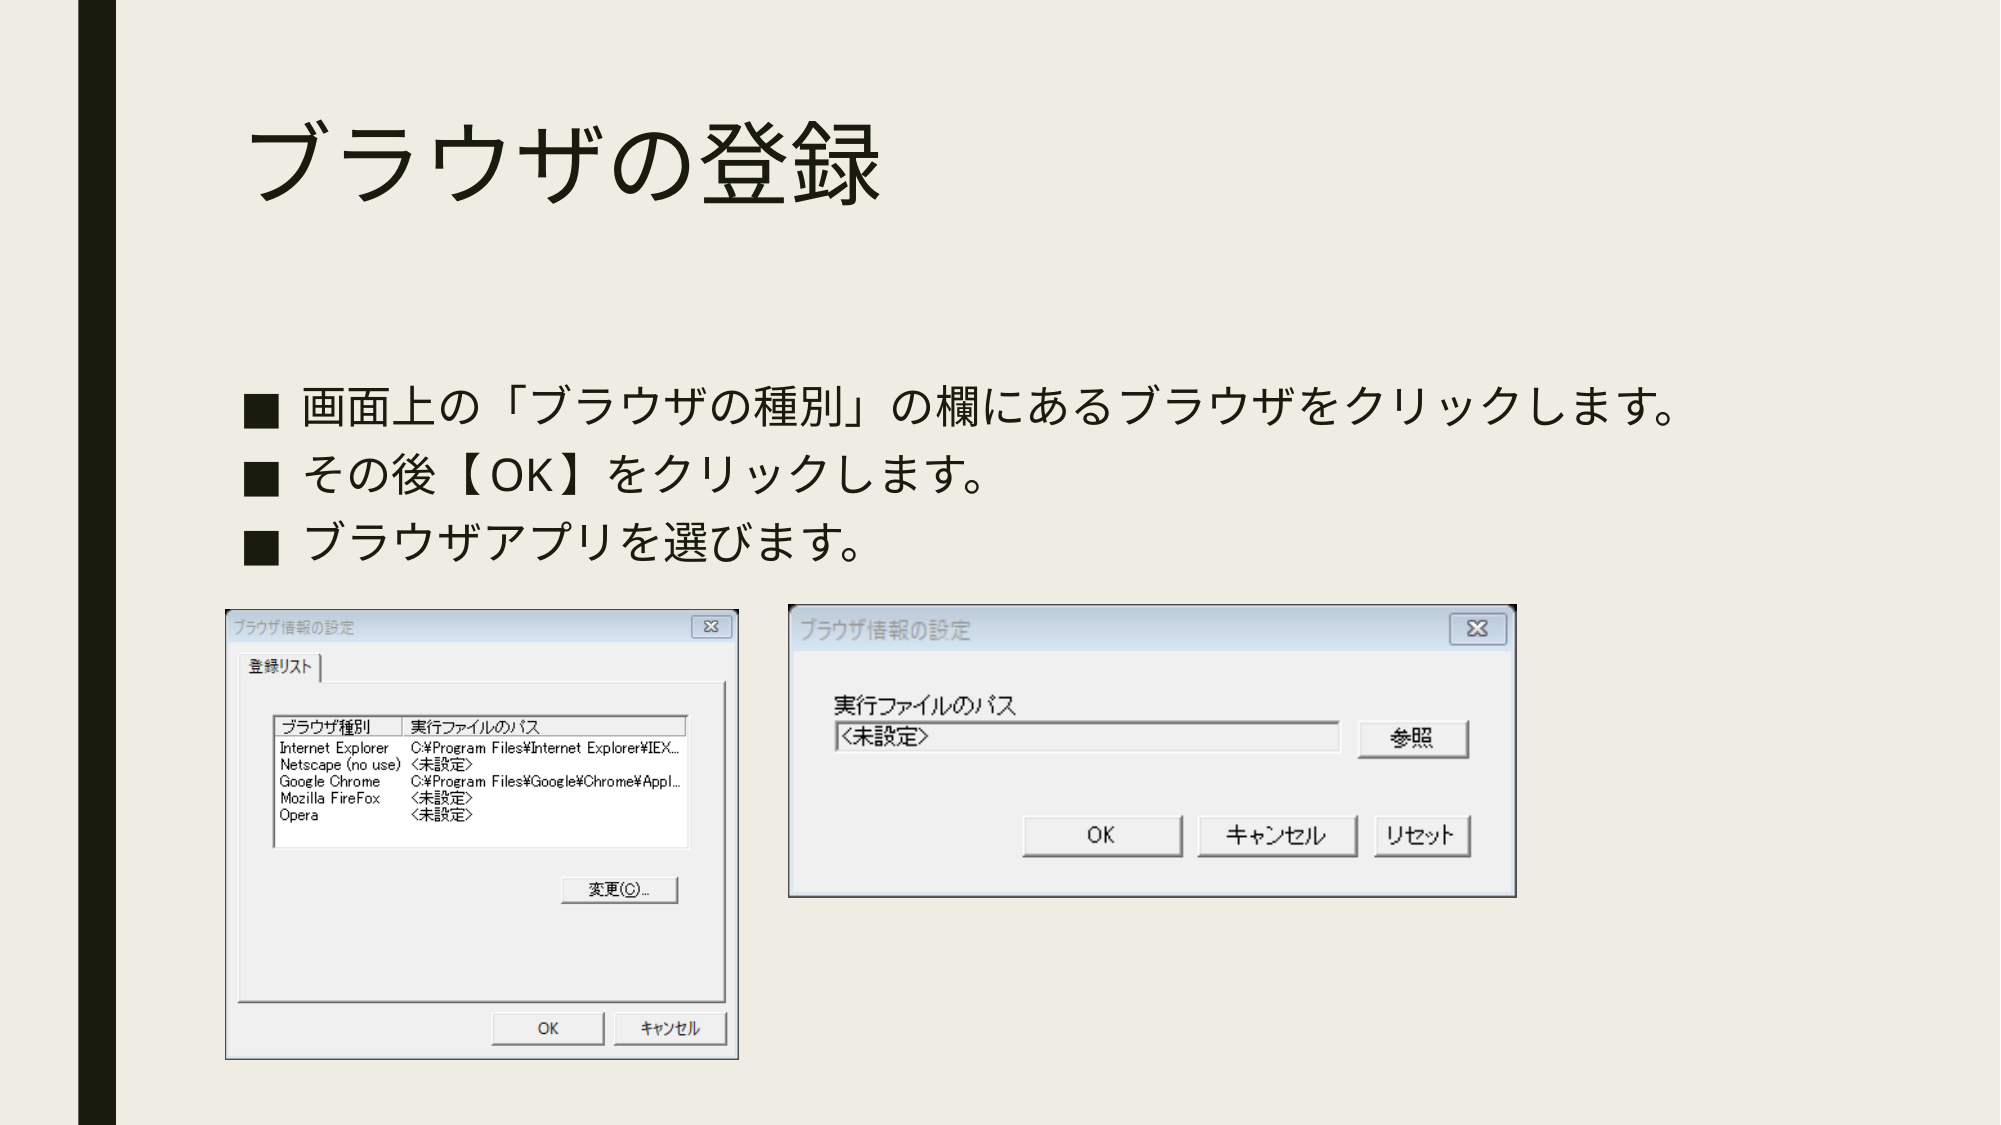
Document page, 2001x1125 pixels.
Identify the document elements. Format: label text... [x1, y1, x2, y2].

title ブラウザの登録 [225, 112, 1800, 357]
picture [224, 609, 739, 1060]
list 画面上の「ブラウザの種別」の欄にあるブラウザをクリックします。 その後【OK】をクリックします。 ブラウザアプリを選びます。 [225, 375, 1800, 580]
picture [788, 604, 1517, 898]
